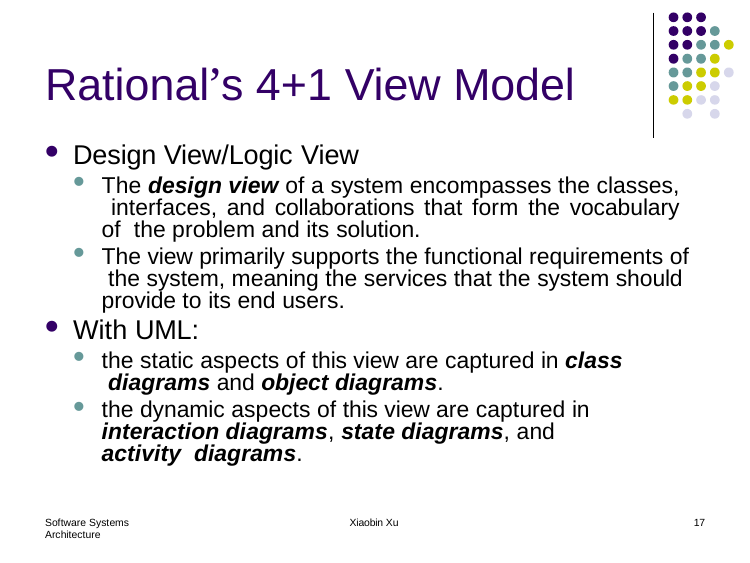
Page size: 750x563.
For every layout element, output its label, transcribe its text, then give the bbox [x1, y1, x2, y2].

title Rational’s 4+1 View Model [42, 53, 625, 135]
text_box Xiaobin Xu [347, 513, 403, 529]
text_box Design View/Logic View The design view of a system encompasses the classes, interfaces, and collaborations that form the vocabulary of the problem and its solution. The view primarily supports the functional requirements of the system, meaning the services that the system should provide to its end users. With UML: the static aspects of this view are captured in class diagrams and object diagrams. the dynamic aspects of this view are captured in interaction diagrams, state diagrams, and activity diagrams. [42, 135, 692, 467]
text_box Software Systems Architecture [42, 514, 188, 542]
text_box 17 [691, 513, 708, 529]
